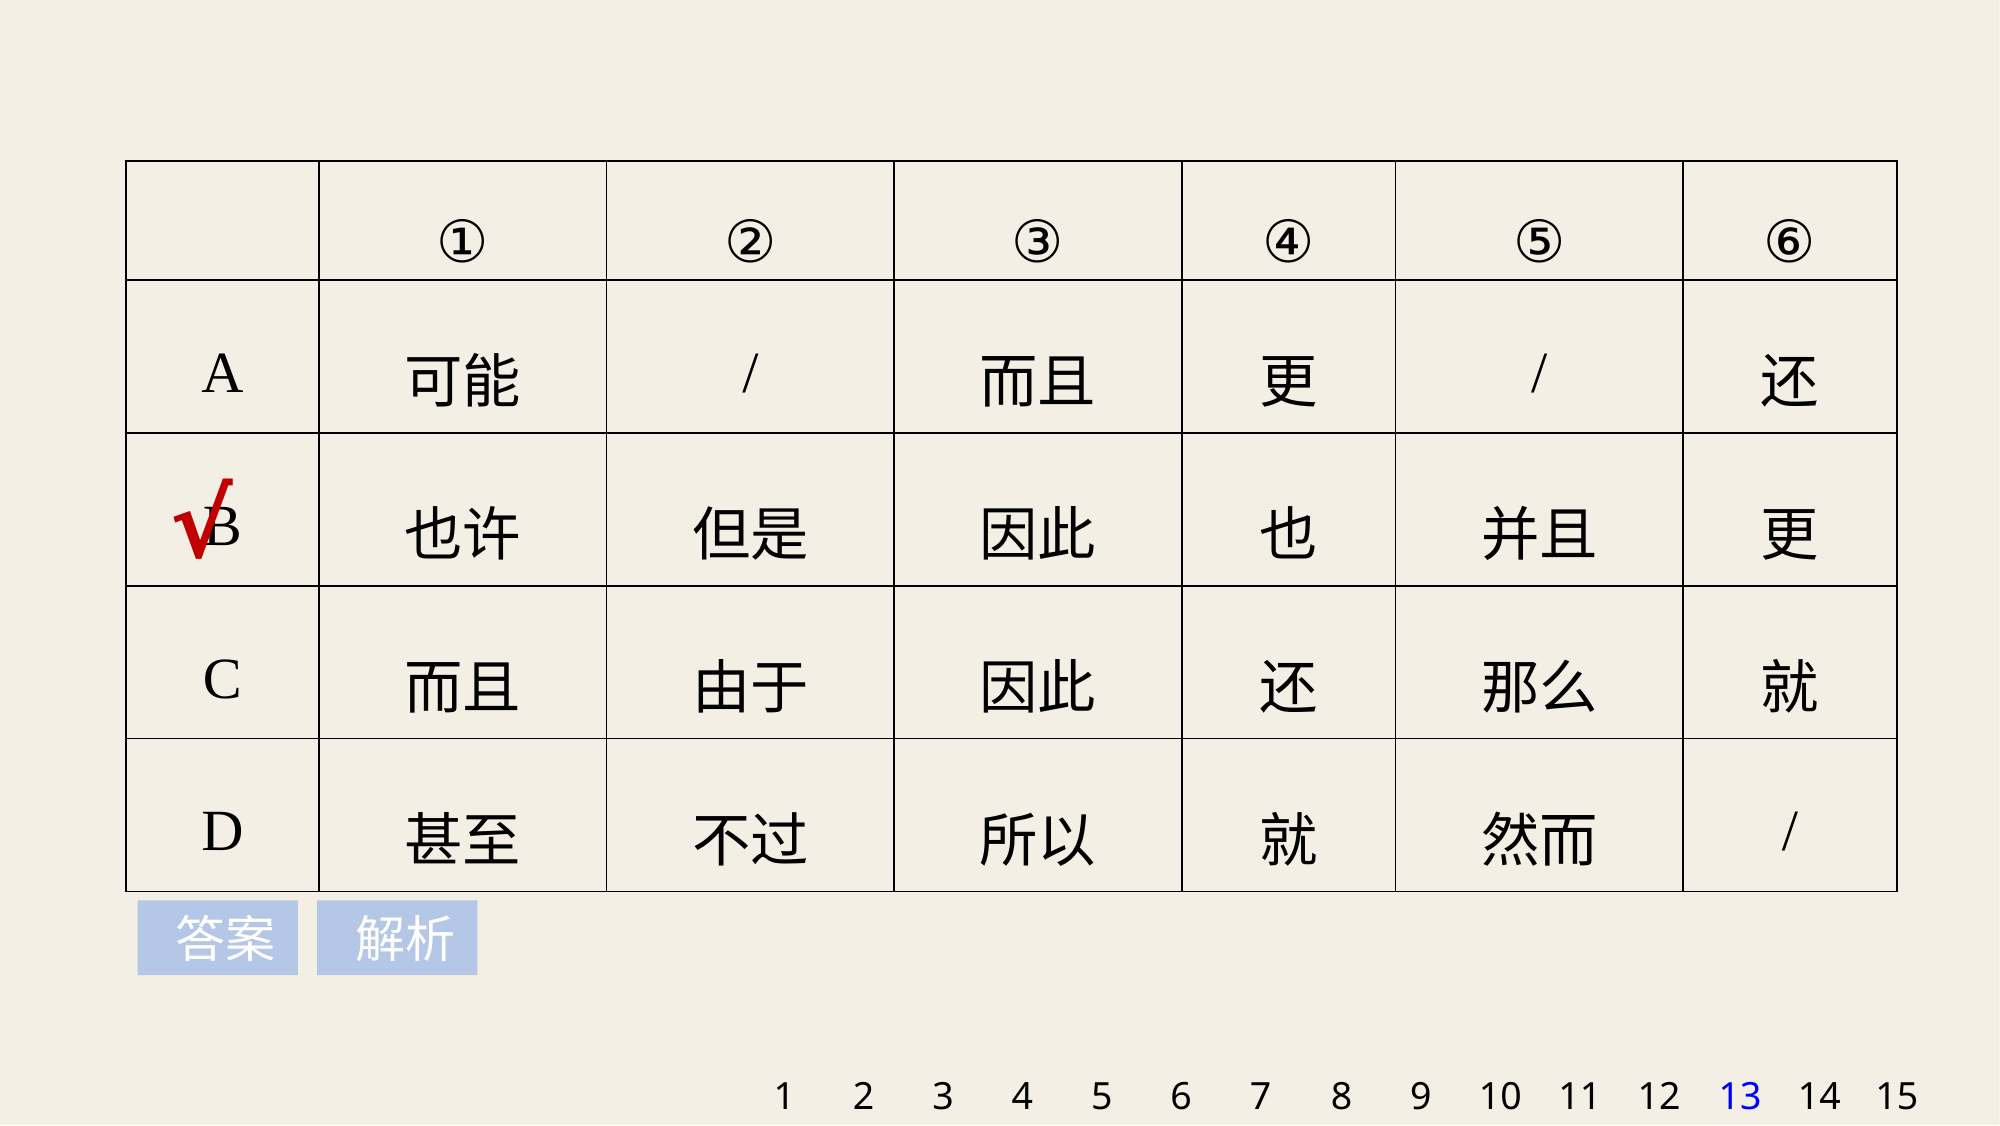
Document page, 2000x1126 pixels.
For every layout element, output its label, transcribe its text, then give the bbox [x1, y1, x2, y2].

table_cell / [1396, 281, 1682, 432]
table_header ④ [1183, 162, 1395, 279]
text_box 15 [1864, 1046, 1930, 1126]
table_cell 更 [1684, 434, 1896, 585]
table_cell D [127, 739, 318, 891]
table_header ⑥ [1684, 162, 1896, 279]
text_box 12 [1626, 1046, 1692, 1126]
table_header ⑤ [1396, 162, 1682, 279]
table_cell 也 [1183, 434, 1395, 585]
table_cell 还 [1183, 587, 1395, 738]
table_cell 由于 [607, 587, 893, 738]
table_cell 还 [1684, 281, 1896, 432]
table_cell 并且 [1396, 434, 1682, 585]
table_cell 那么 [1396, 587, 1682, 738]
text_box 4 [989, 1046, 1055, 1126]
text_box 10 [1467, 1046, 1533, 1126]
text_box 5 [1069, 1046, 1135, 1126]
table_cell 就 [1183, 739, 1395, 891]
text_box 13 [1707, 1046, 1773, 1126]
table_cell 就 [1684, 587, 1896, 738]
text_box √ [155, 456, 256, 584]
table_header [127, 162, 318, 279]
table_cell A [127, 281, 318, 432]
text_box 6 [1148, 1046, 1214, 1126]
table_cell 所以 [895, 739, 1181, 891]
text_box 14 [1786, 1046, 1852, 1126]
table_cell 然而 [1396, 739, 1682, 891]
table_cell 因此 [895, 434, 1181, 585]
text_box 11 [1547, 1046, 1613, 1126]
table_header ② [607, 162, 893, 279]
table_cell C [127, 587, 318, 738]
text_box 解析 [317, 900, 478, 976]
text_box 8 [1309, 1046, 1375, 1126]
text_box 3 [910, 1046, 976, 1126]
table_header ③ [895, 162, 1181, 279]
table_cell / [1684, 739, 1896, 891]
text_box 2 [831, 1046, 897, 1126]
table_cell 甚至 [320, 739, 606, 891]
table_header ① [320, 162, 606, 279]
text_box 9 [1388, 1046, 1454, 1126]
table_cell 但是 [607, 434, 893, 585]
table_cell 而且 [320, 587, 606, 738]
table_cell 也许 [320, 434, 606, 585]
table_cell 不过 [607, 739, 893, 891]
text_box 7 [1227, 1046, 1293, 1126]
table_cell 而且 [895, 281, 1181, 432]
table_cell 更 [1183, 281, 1395, 432]
table_cell B [127, 434, 318, 585]
text_box 1 [751, 1046, 817, 1126]
table_cell 可能 [320, 281, 606, 432]
table_cell / [607, 281, 893, 432]
table_cell 因此 [895, 587, 1181, 738]
text_box 答案 [137, 900, 298, 976]
